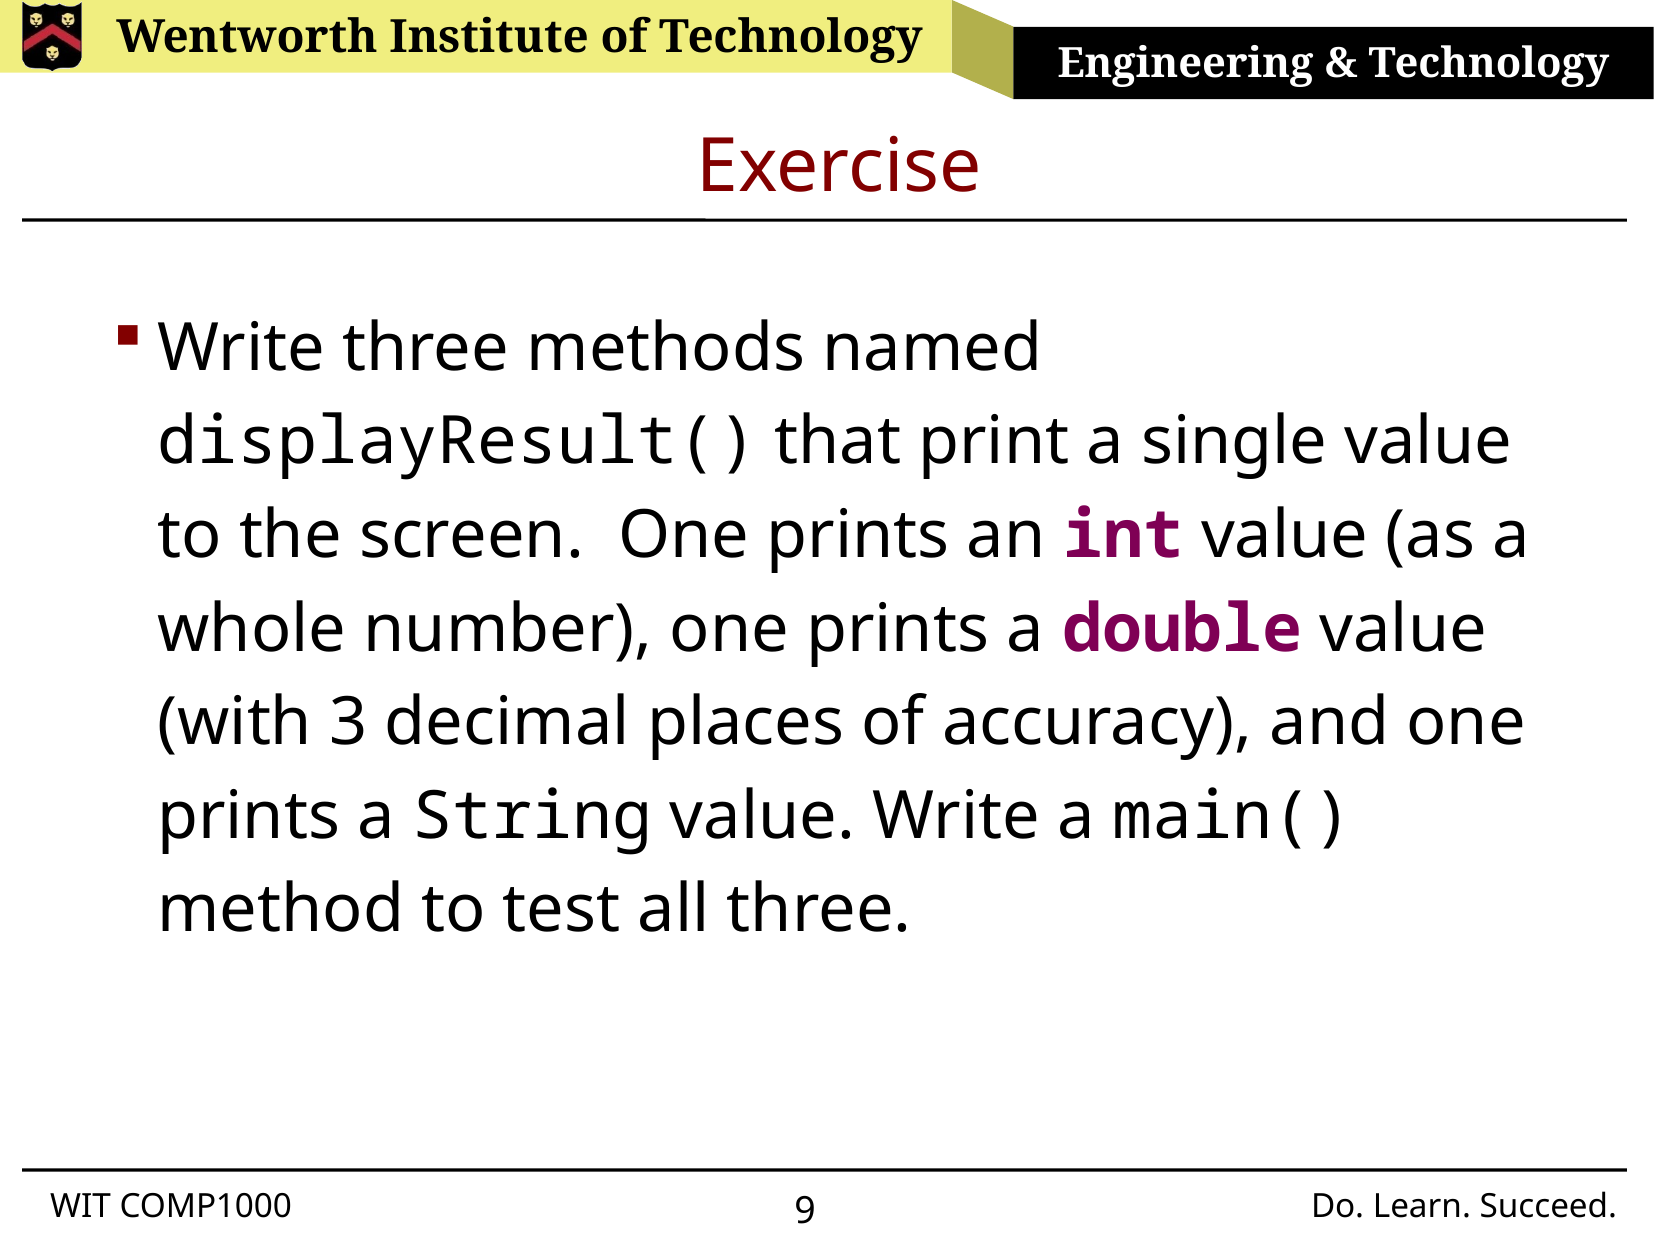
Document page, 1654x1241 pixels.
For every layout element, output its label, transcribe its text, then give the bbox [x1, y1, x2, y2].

picture [22, 0, 82, 72]
title Exercise [201, 50, 1477, 258]
list Write three methods named displayResult() that print a single value to the screen. One prints an int value (as a whole number), one prints a double value (with 3 decimal places of accuracy), and one prints a String value. Write a main() method to test all three. [82, 290, 1571, 1109]
